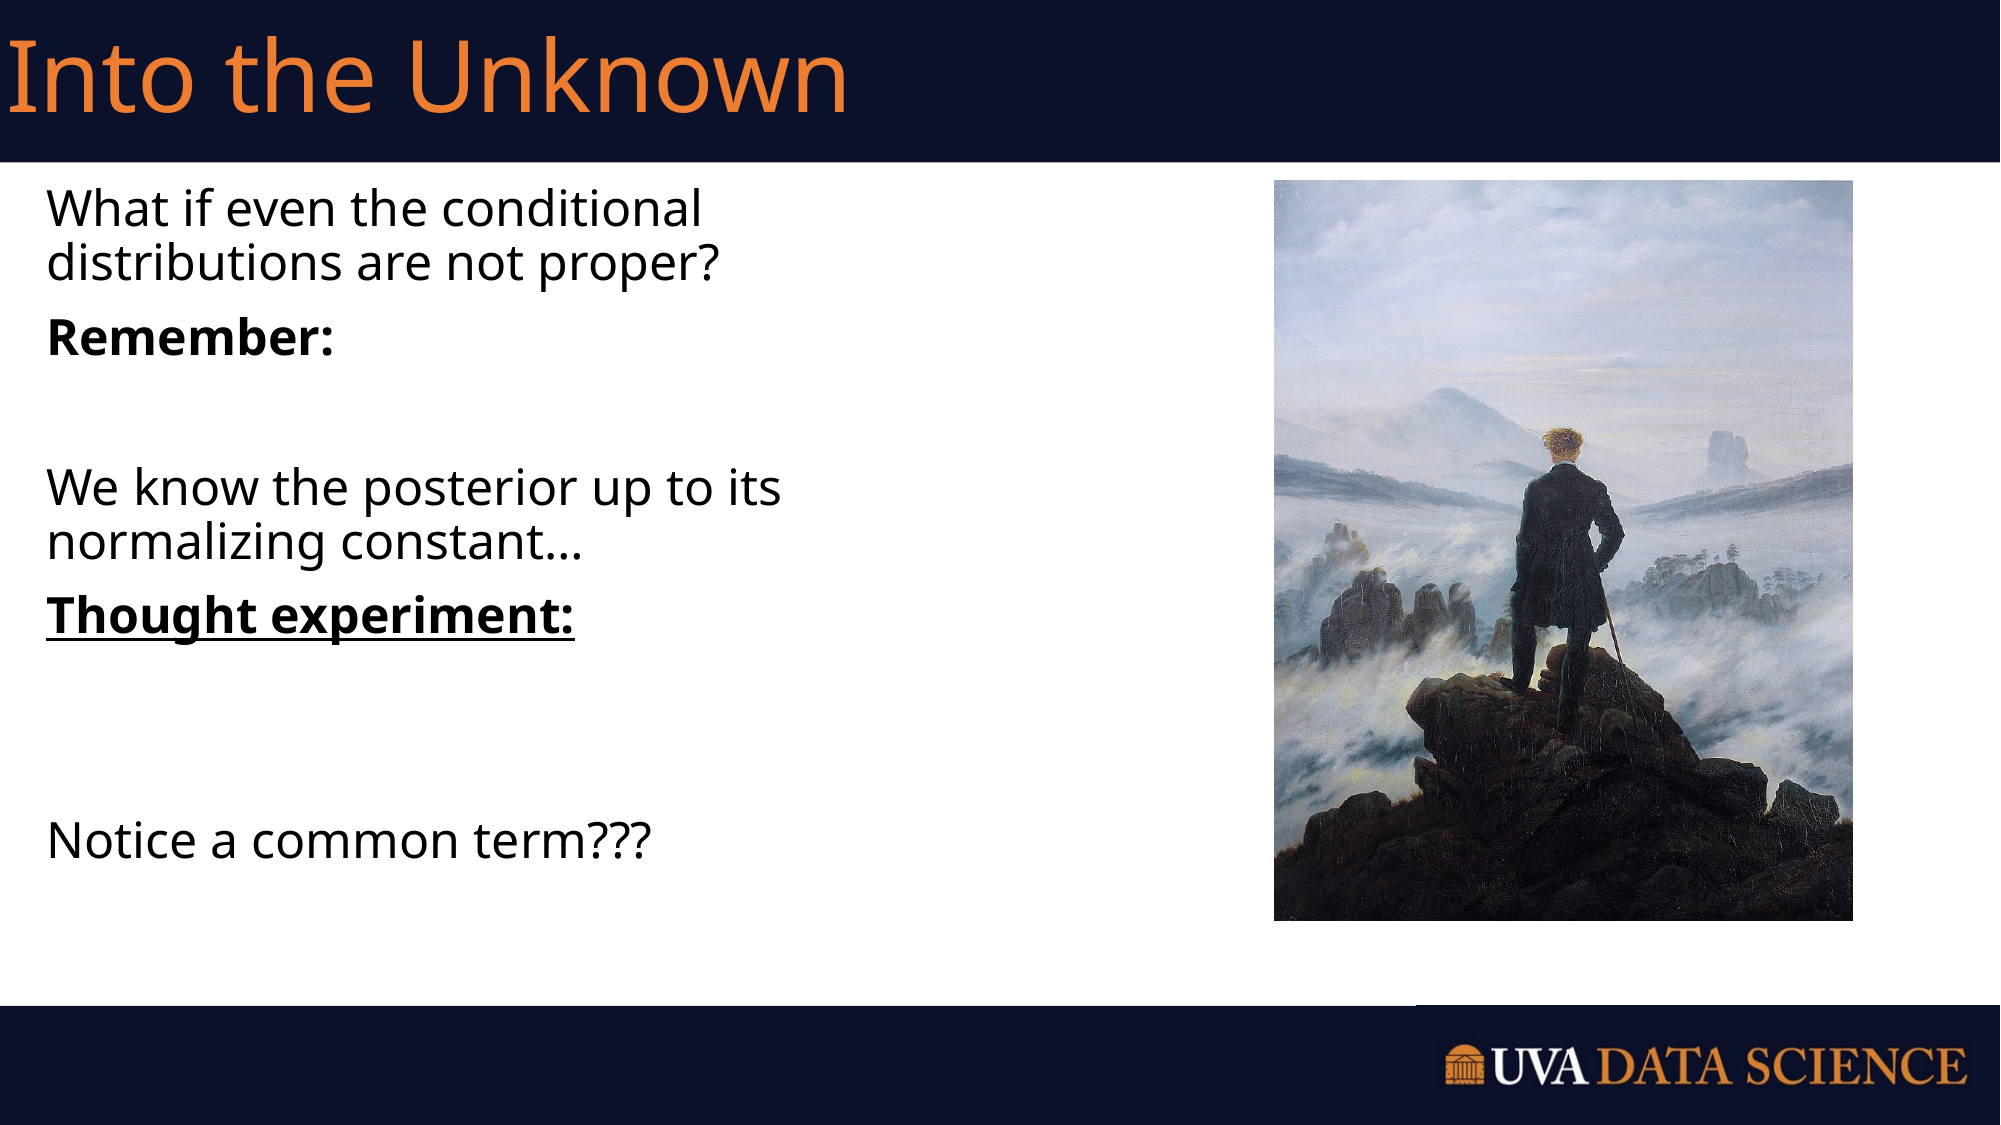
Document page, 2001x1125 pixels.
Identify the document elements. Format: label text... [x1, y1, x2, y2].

text_box Into the Unknown [0, 4, 868, 140]
picture [1274, 180, 1853, 921]
text_box [0, 1005, 1415, 1125]
picture [1416, 1005, 2000, 1125]
text_box [0, 0, 2000, 164]
